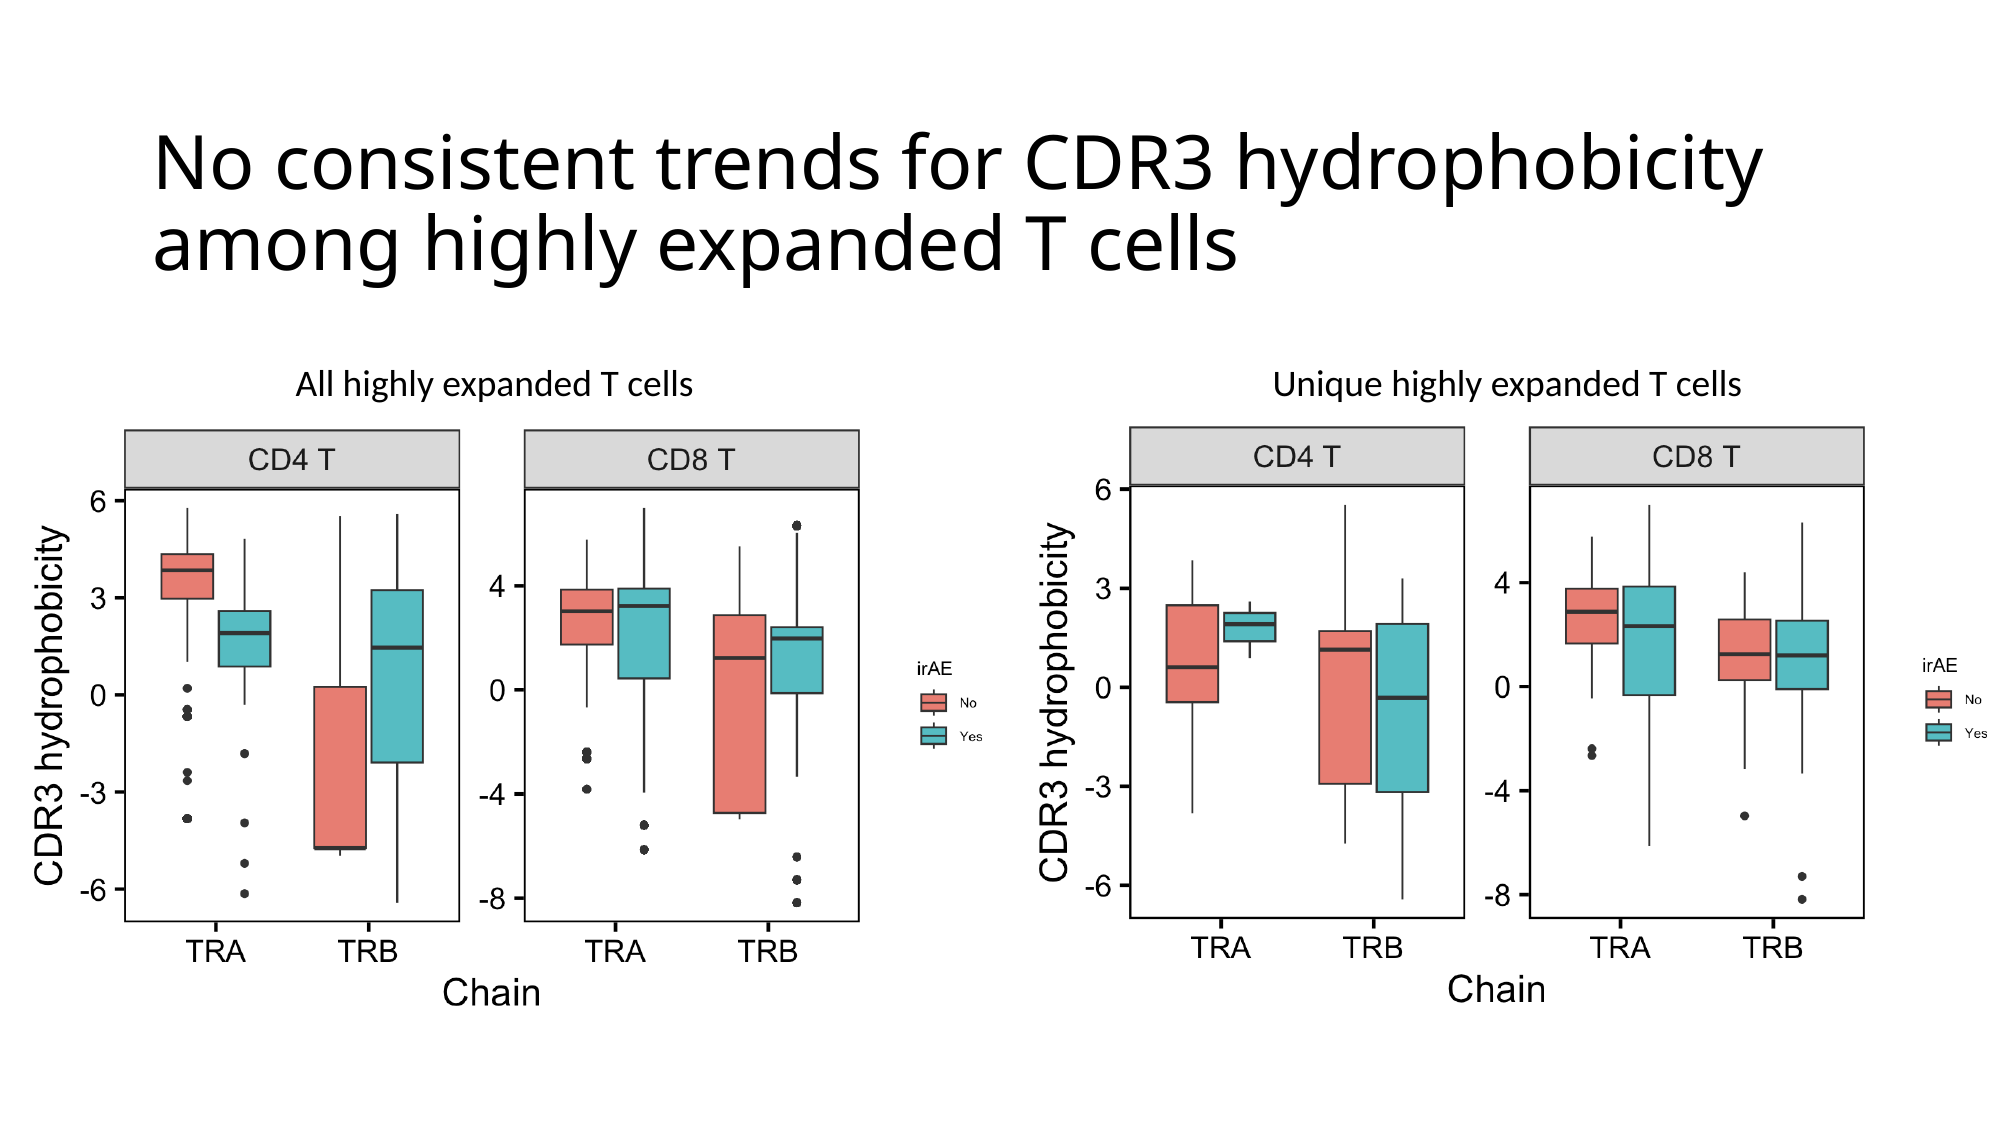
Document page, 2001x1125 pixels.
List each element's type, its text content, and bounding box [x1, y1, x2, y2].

picture [1027, 408, 1992, 1034]
picture [19, 416, 984, 1034]
text_box All highly expanded T cells [280, 351, 710, 412]
text_box Unique highly expanded T cells [1257, 351, 1758, 408]
title No consistent trends for CDR3 hydrophobicity among highly expanded T cells [137, 97, 1863, 315]
